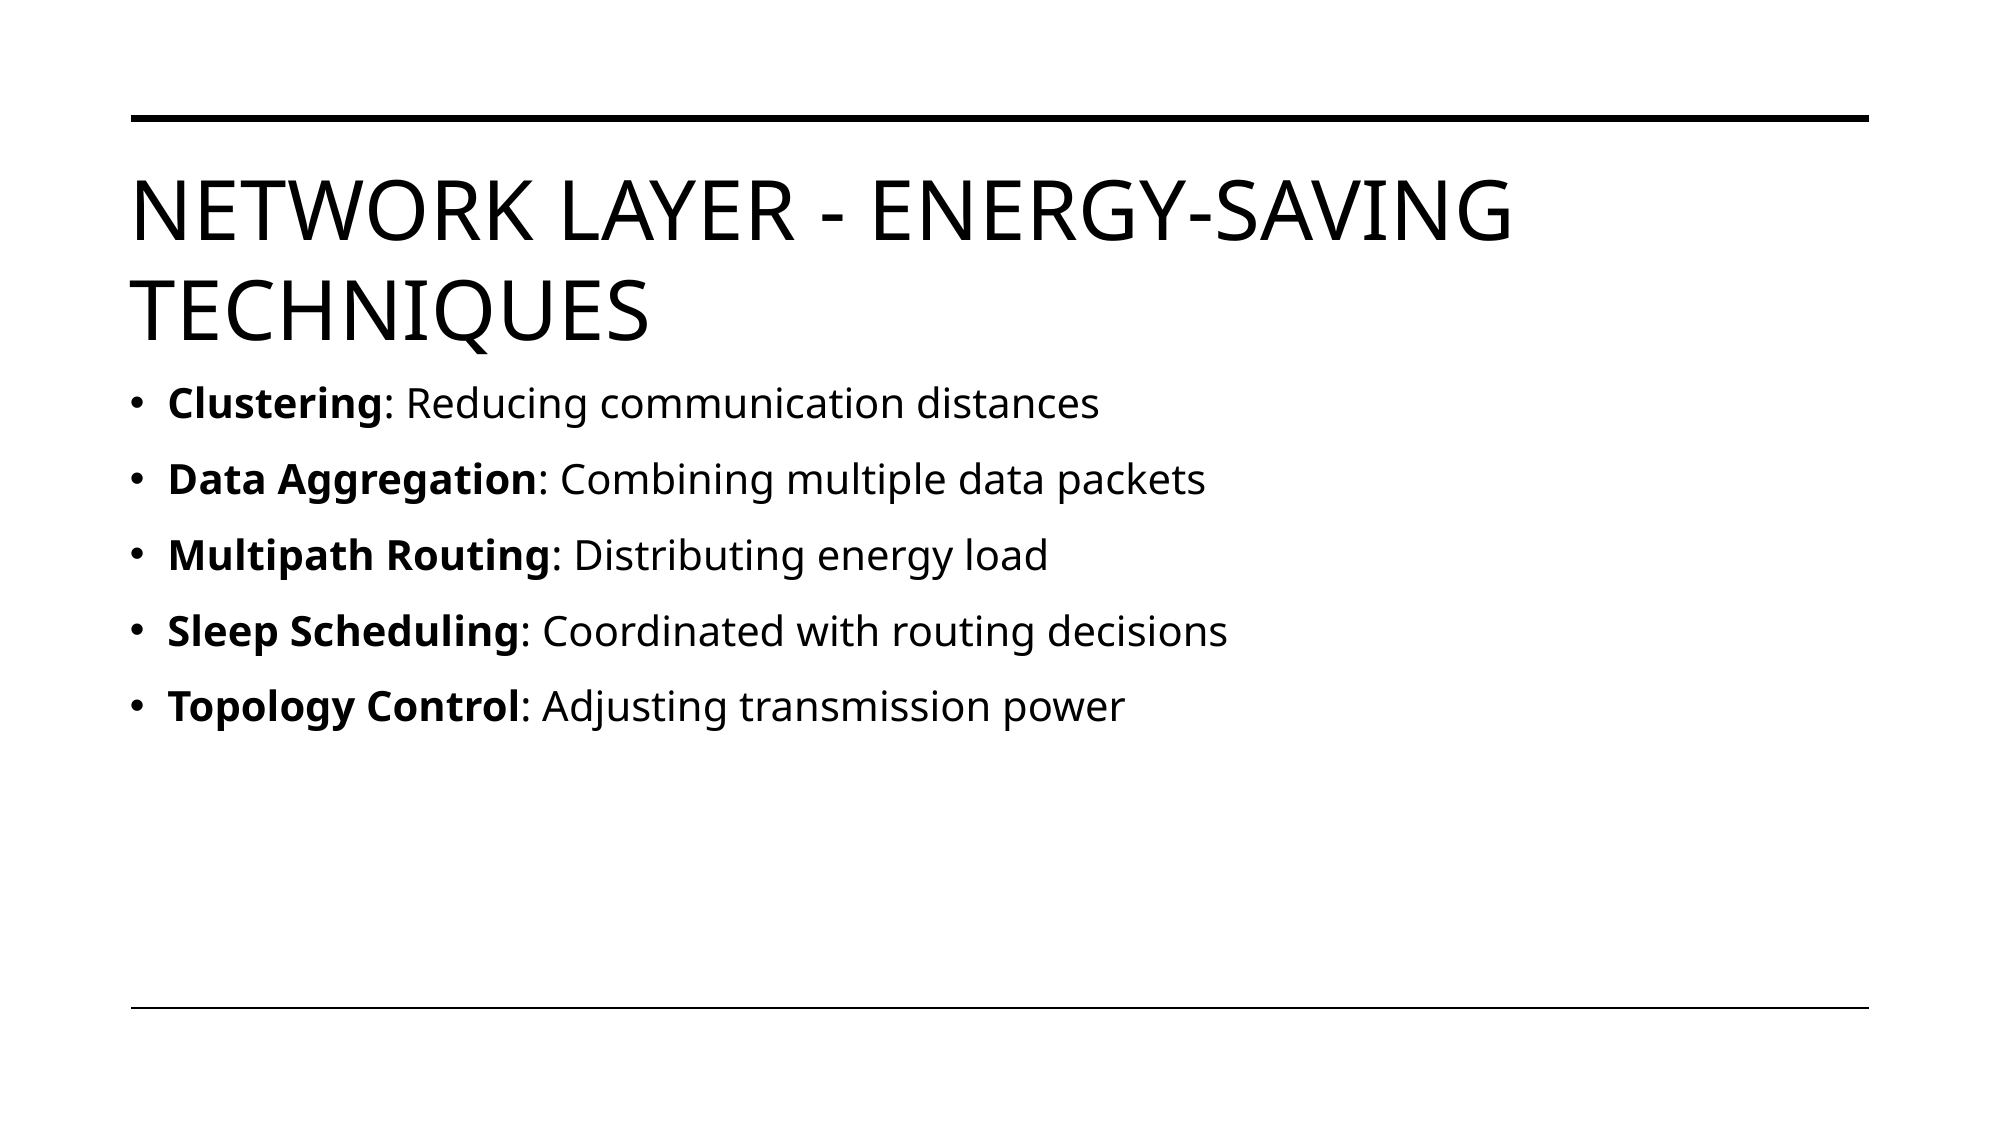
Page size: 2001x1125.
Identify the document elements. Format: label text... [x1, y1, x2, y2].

title Network Layer - Energy-Saving Techniques [114, 149, 1869, 364]
list Clustering: Reducing communication distances Data Aggregation: Combining multiple data packets Multipath Routing: Distributing energy load Sleep Scheduling: Coordinated with routing decisions Topology Control: Adjusting transmission power [114, 364, 1869, 978]
